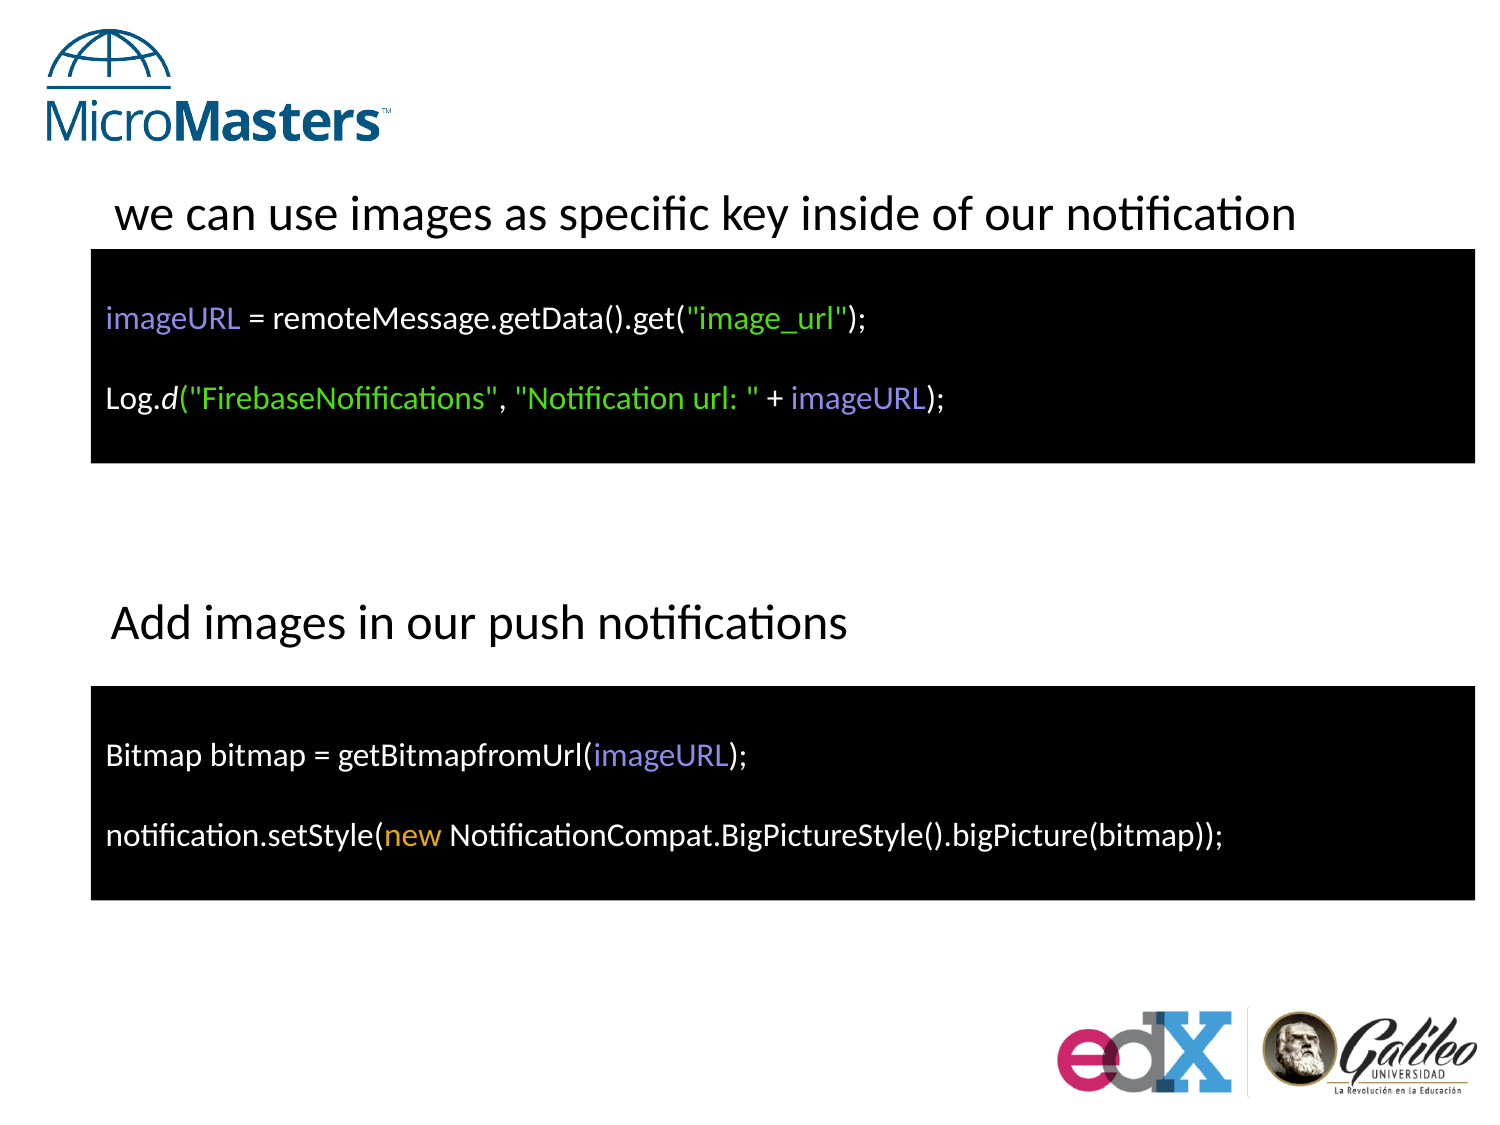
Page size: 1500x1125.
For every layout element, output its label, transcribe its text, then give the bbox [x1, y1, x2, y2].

picture [0, 16, 457, 157]
text_box Bitmap bitmap = getBitmapfromUrl(imageURL); notification.setStyle(new NotificationCompat.BigPictureStyle().bigPicture(bitmap)); [90, 686, 1476, 901]
text_box imageURL = remoteMessage.getData().get("image_url"); Log.d("FirebaseNofifications", "Notification url: " + imageURL); [90, 249, 1476, 464]
text_box Add images in our push notifications [95, 582, 864, 658]
picture [982, 958, 1500, 1125]
text_box we can use images as specific key inside of our notification [99, 173, 1313, 248]
